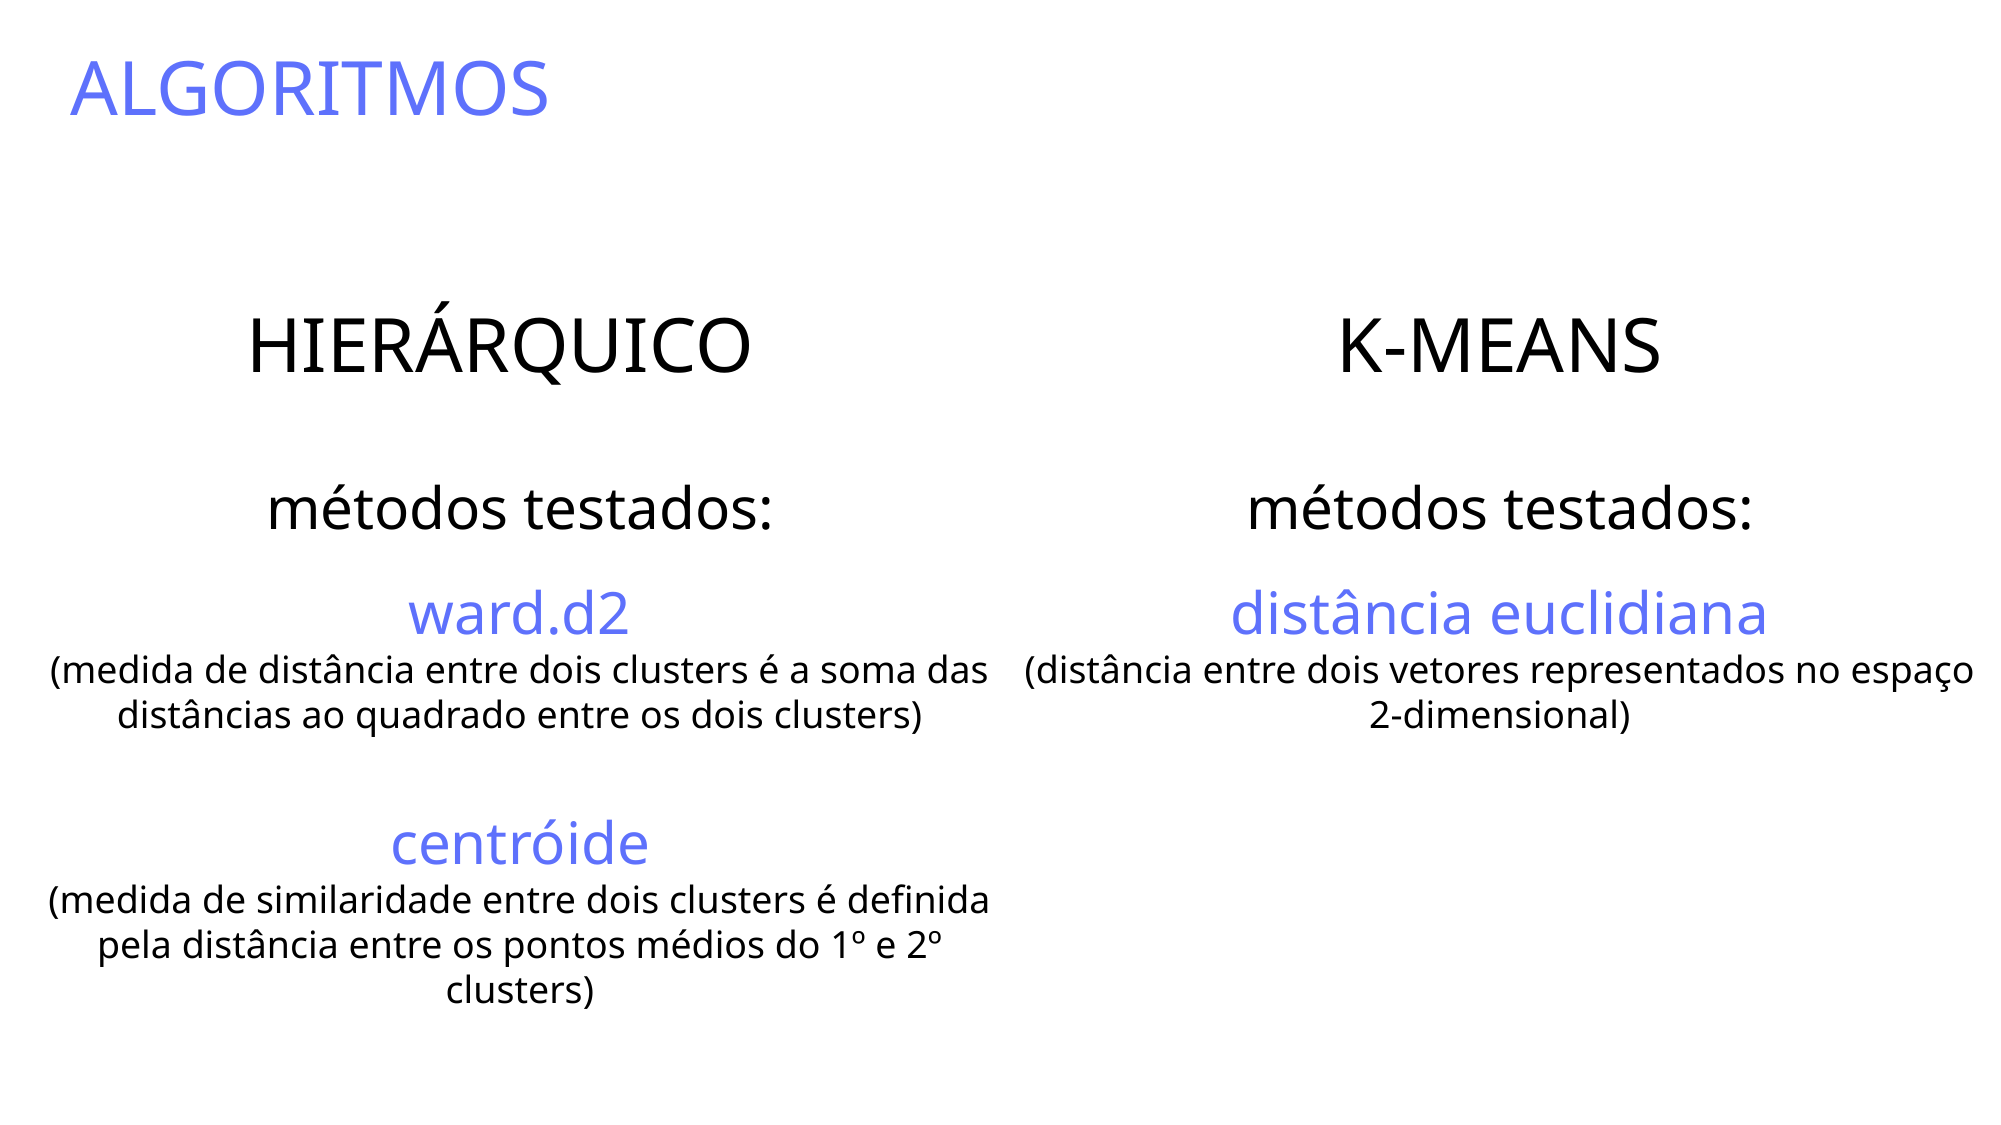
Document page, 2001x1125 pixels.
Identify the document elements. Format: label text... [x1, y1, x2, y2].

text_box K-MEANS [999, 289, 2000, 395]
text_box HIERÁRQUICO [0, 289, 999, 395]
text_box métodos testados: distância euclidiana (distância entre dois vetores representados no espaço 2-dimensional) [999, 463, 2000, 744]
text_box métodos testados: ward.d2 (medida de distância entre dois clusters é a soma das distâncias ao quadrado entre os dois clusters) centróide (medida de similaridade entre dois clusters é definida pela distância entre os pontos médios do 1º e 2º clusters) [19, 463, 1020, 1019]
text_box ALGORITMOS [55, 33, 1135, 138]
